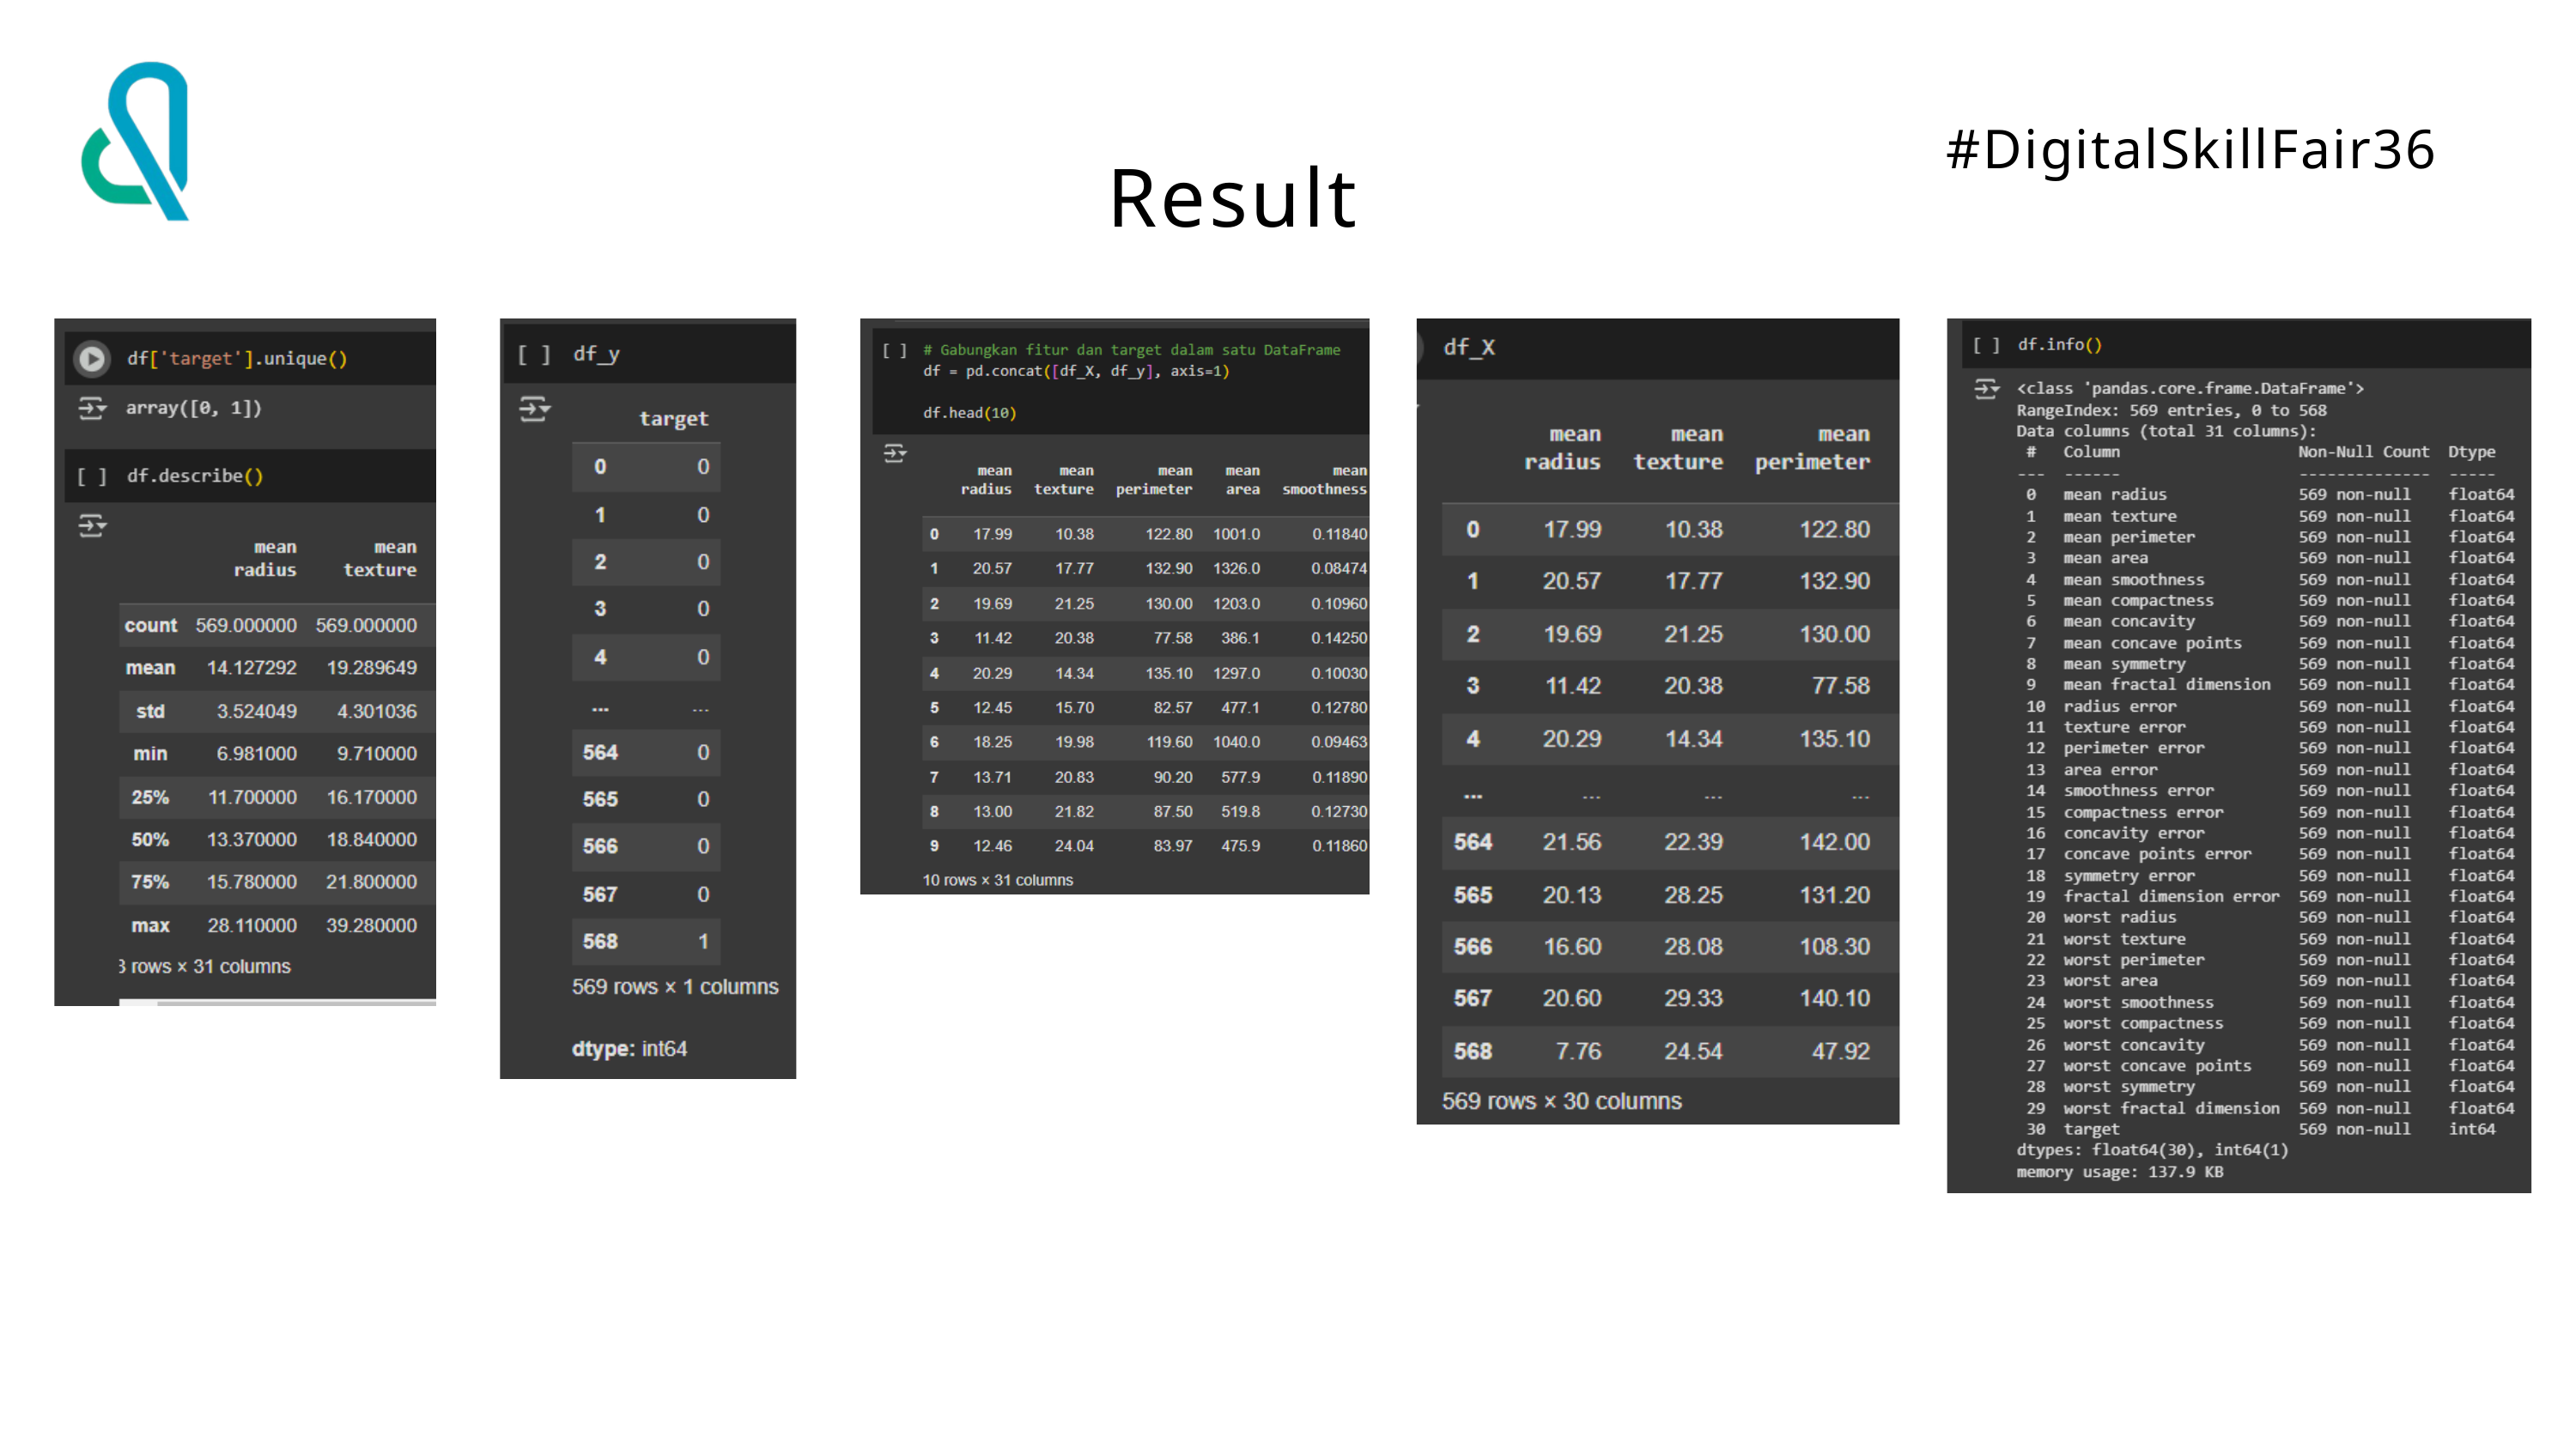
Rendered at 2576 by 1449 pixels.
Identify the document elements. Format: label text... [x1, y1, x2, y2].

text_box [54, 318, 436, 1006]
text_box Result [1094, 146, 1371, 243]
text_box [1416, 318, 1900, 1125]
text_box [500, 318, 797, 1079]
text_box [1947, 318, 2532, 1193]
text_box #DigitalSkillFair36 [1900, 114, 2483, 179]
text_box [54, 54, 236, 236]
text_box [860, 318, 1370, 894]
